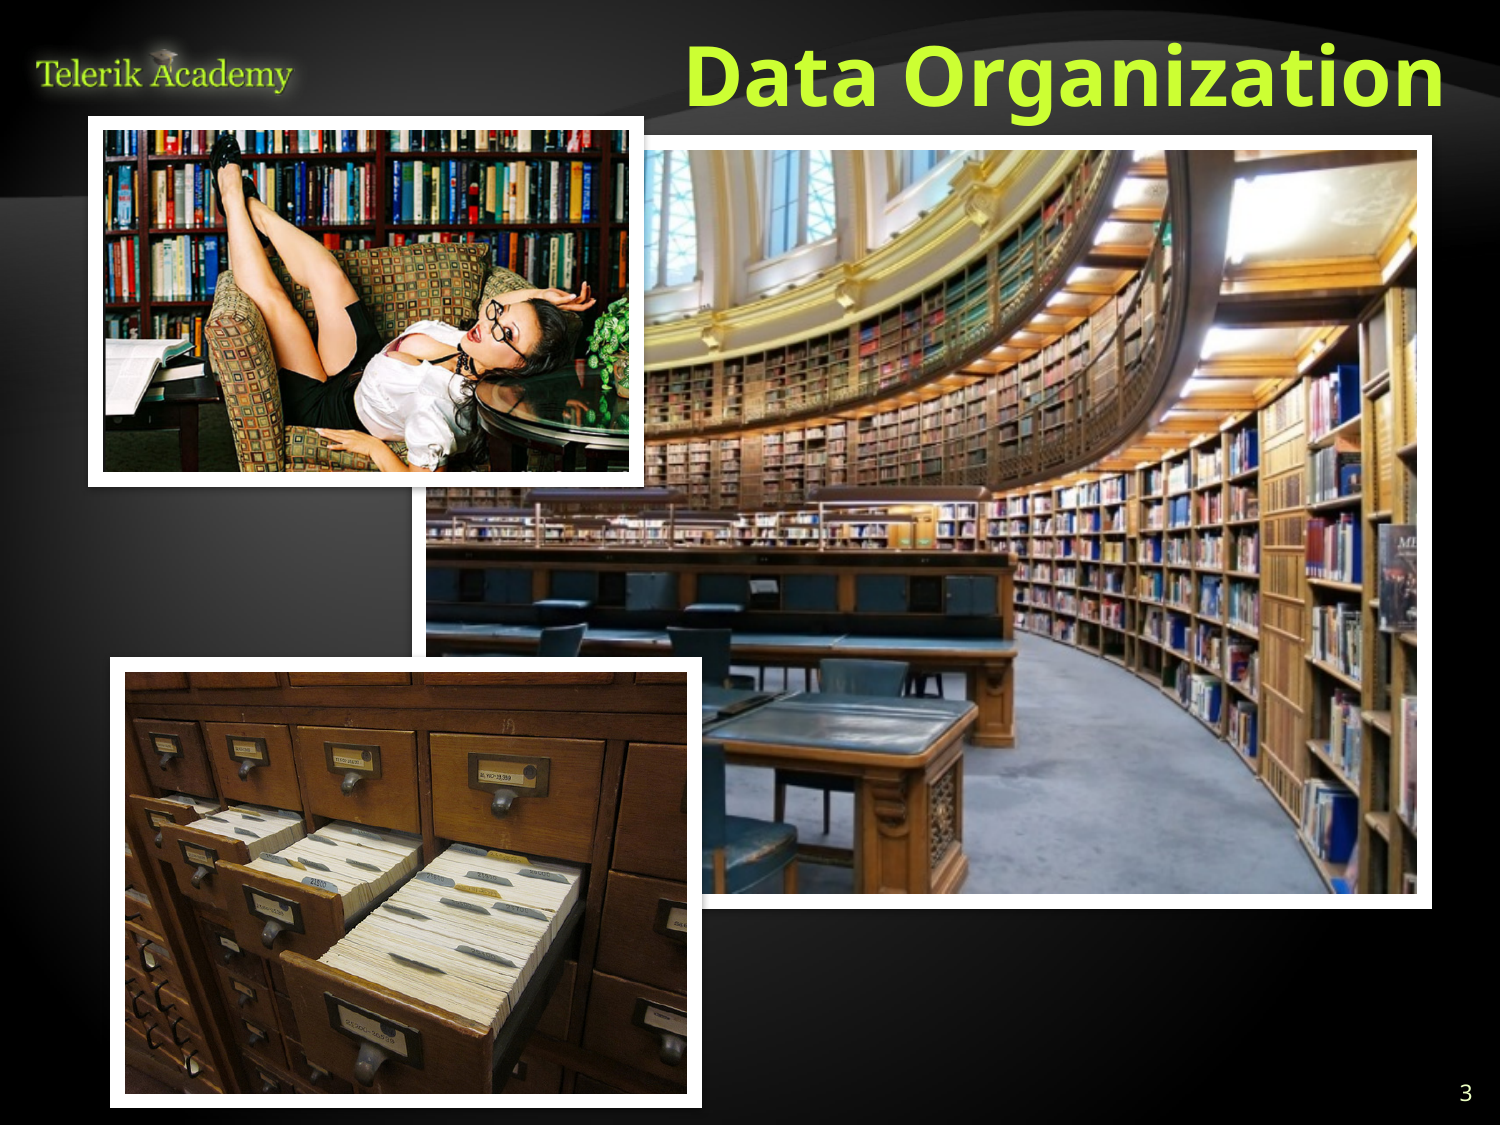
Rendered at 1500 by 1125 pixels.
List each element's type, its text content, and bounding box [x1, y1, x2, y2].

picture [0, 0, 1500, 1125]
title Data Organization [300, 12, 1463, 150]
slide_number 3 [1412, 1074, 1488, 1113]
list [425, 149, 1418, 895]
